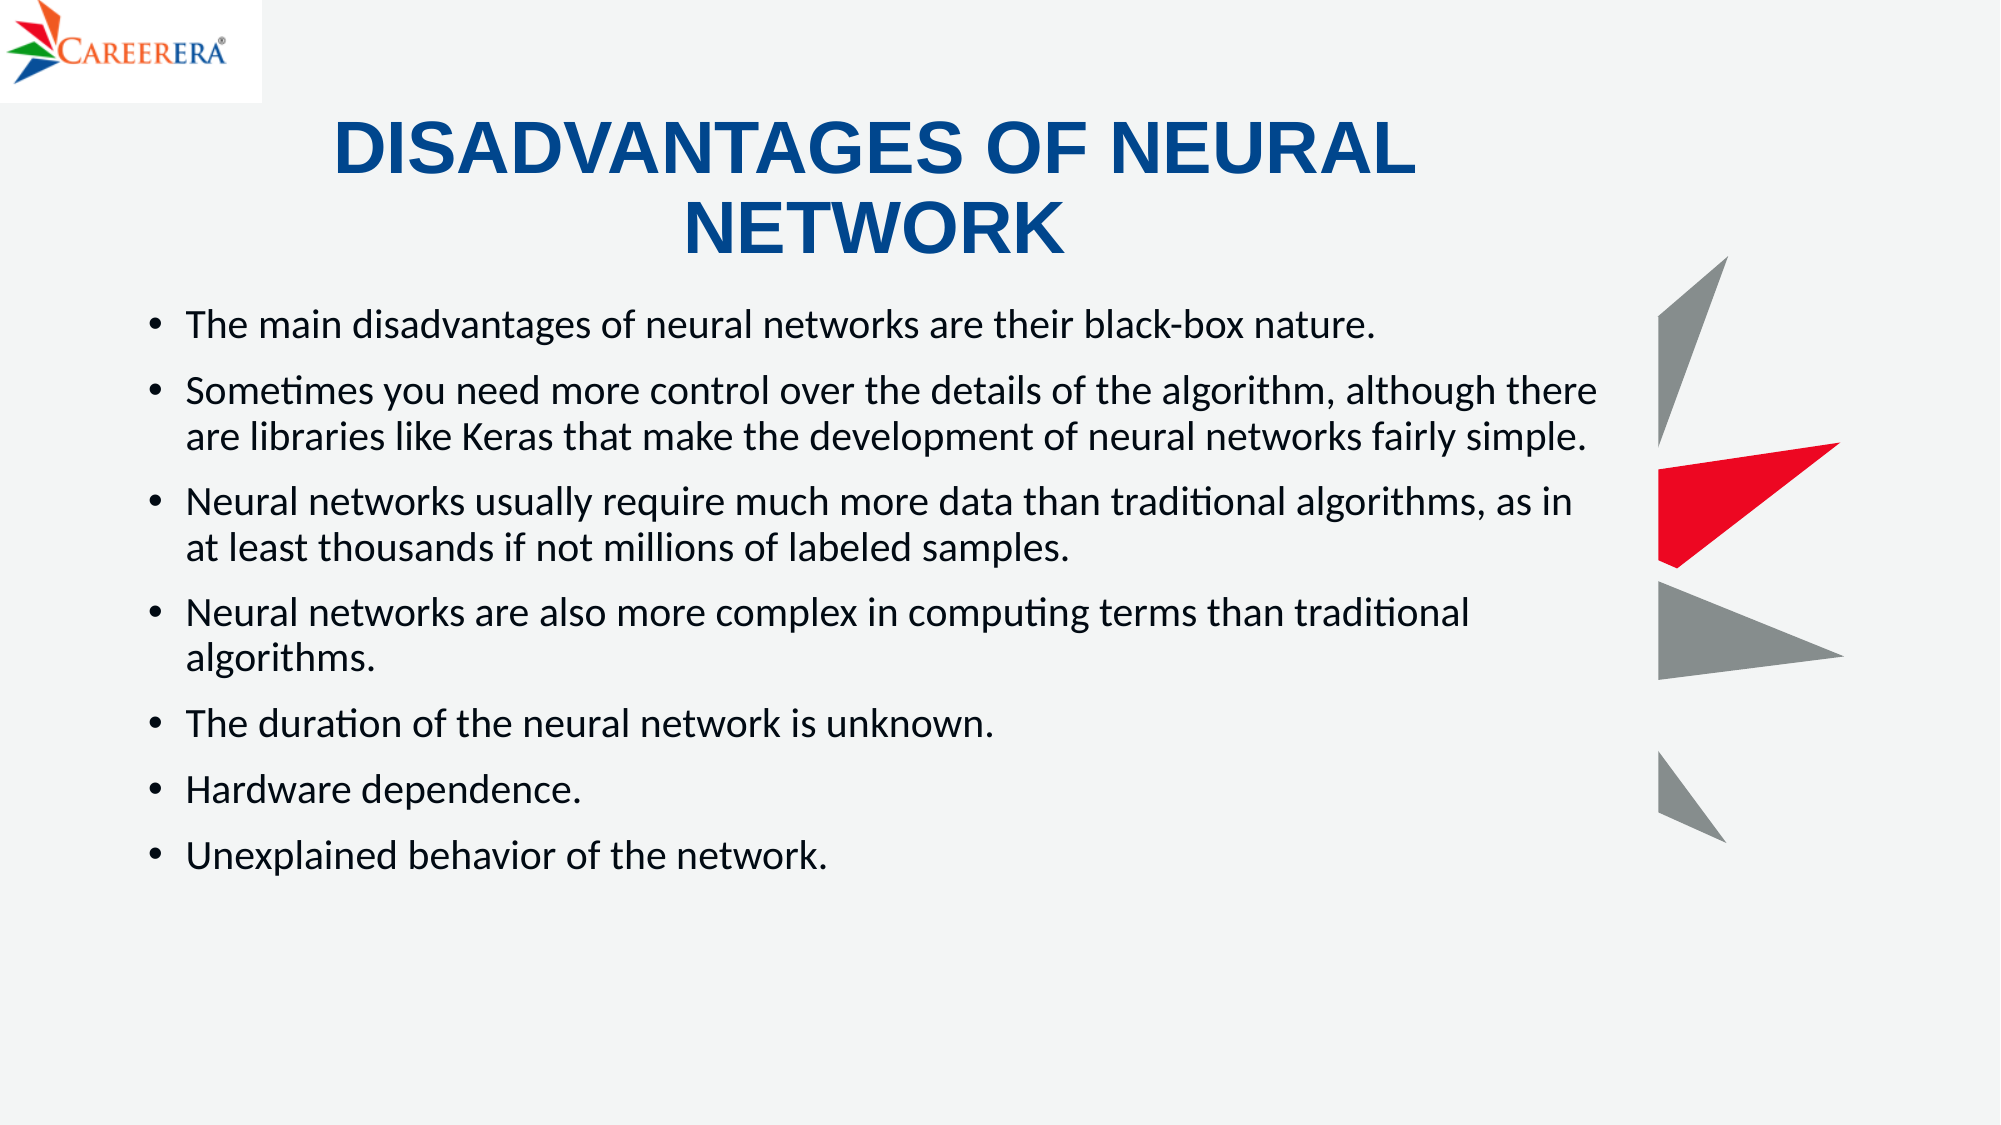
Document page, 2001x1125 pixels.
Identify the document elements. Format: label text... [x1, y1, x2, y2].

title DISADVANTAGES OF NEURAL NETWORK [133, 101, 1617, 277]
list The main disadvantages of neural networks are their black-box nature. Sometimes you need more control over the details of the algorithm, although there are libraries like Keras that make the development of neural networks fairly simple. Neural networks usually require much more data than traditional algorithms, as in at least thousands if not millions of labeled samples. Neural networks are also more complex in computing terms than traditional algorithms. The duration of the neural network is unknown. Hardware dependence. Unexplained behavior of the network. [133, 277, 1617, 905]
picture [0, 0, 262, 104]
